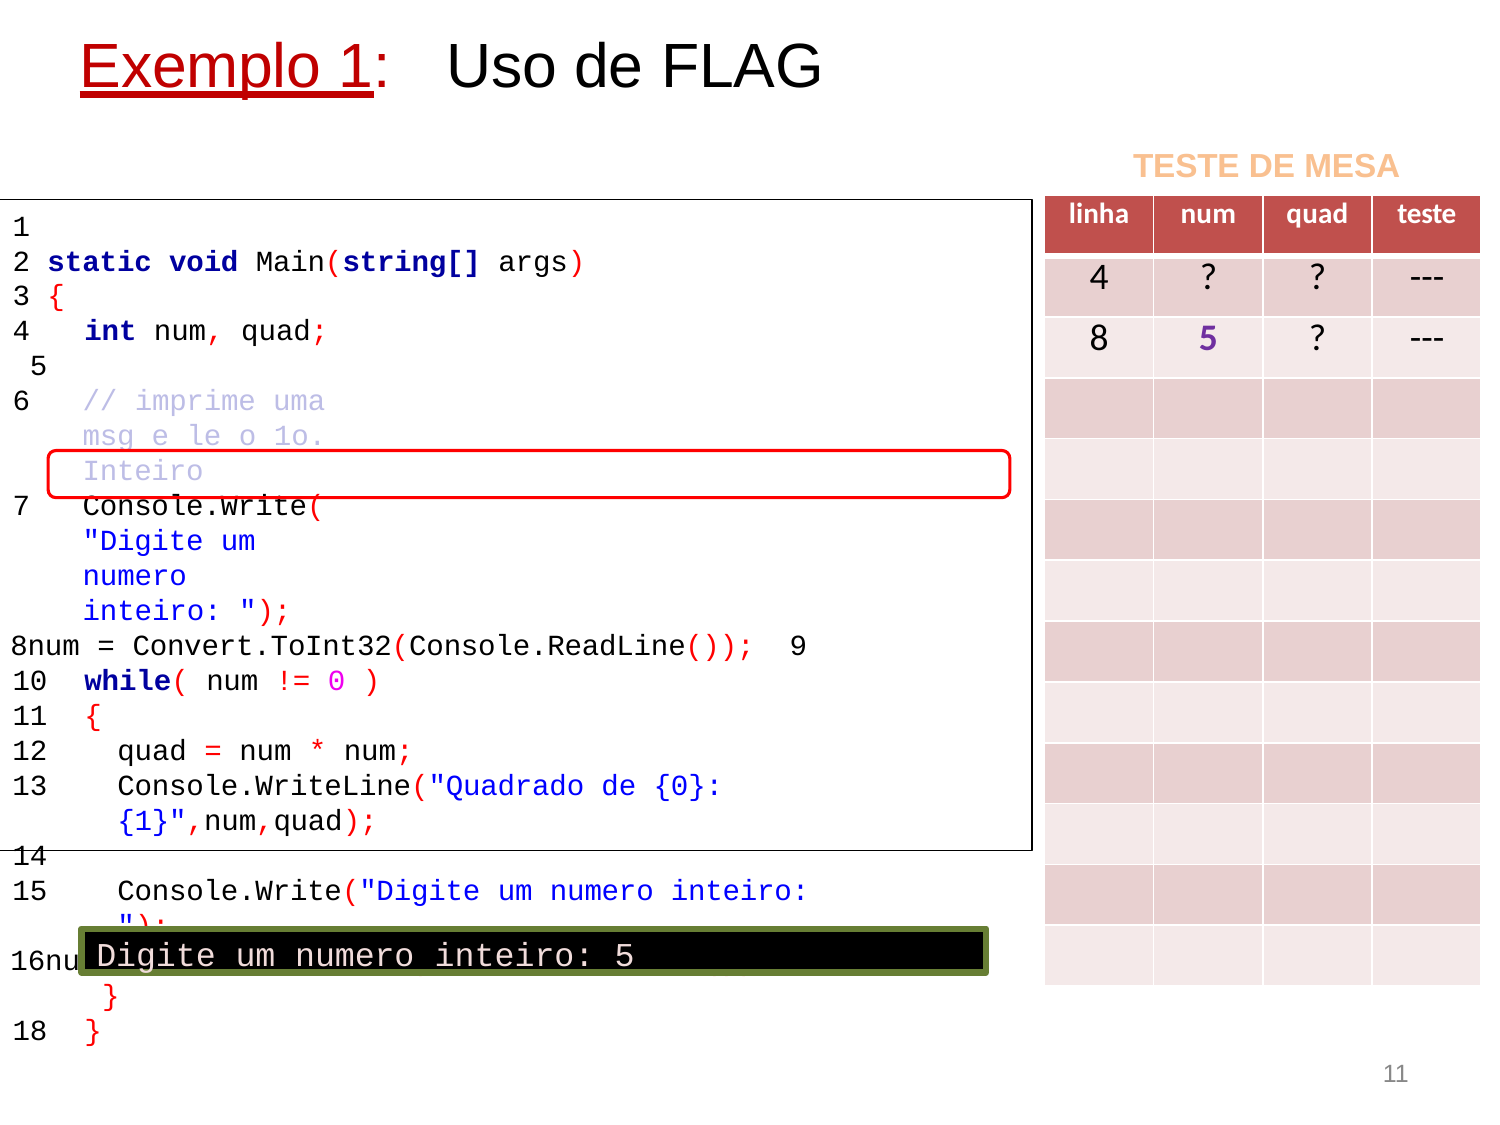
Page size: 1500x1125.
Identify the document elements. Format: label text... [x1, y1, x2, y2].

table_cell [1154, 744, 1262, 803]
table_cell [1264, 865, 1371, 924]
table_cell [1373, 804, 1480, 864]
table_cell 4 [1045, 259, 1153, 316]
table_cell [1373, 439, 1480, 499]
table_cell [1264, 926, 1371, 985]
table_cell [1154, 683, 1262, 742]
table_cell [1154, 439, 1262, 499]
table_cell [1264, 744, 1371, 803]
table_cell [1045, 439, 1153, 499]
table_cell --- [1373, 259, 1480, 316]
table_cell [1373, 744, 1480, 803]
table_cell [1264, 500, 1371, 559]
table_header linha [1045, 196, 1153, 253]
table_cell [1045, 865, 1153, 924]
table_cell [1373, 500, 1480, 559]
text_box Digite um numero inteiro: 5 [81, 928, 987, 973]
table_cell [1045, 744, 1153, 803]
table_cell --- [1373, 318, 1480, 377]
table_cell [1373, 379, 1480, 438]
text_box 11 [1376, 1057, 1417, 1088]
table_cell [1154, 804, 1262, 864]
table_cell [1045, 683, 1153, 742]
table_cell [1373, 865, 1480, 924]
text_box 1 2 static void Main(string[] args) 3 { 4 int num, quad; 5 // imprime uma msg e le o 1o. Inteiro Console.Write("Digite um numero inteiro: "); num = Convert.ToInt32(Console.ReadLine()); 9 10 while( num != 0 ) 11 { quad = num * num; Console.WriteLine("Quadrado de {0}: {1}",num,quad); 14 Console.Write("Digite um numero inteiro: "); num = Convert.ToInt32(Console.ReadLine()); 17 } 18 } [10, 204, 1010, 1047]
table_cell [1154, 622, 1262, 681]
table_header num [1154, 196, 1262, 253]
table_cell [1045, 561, 1153, 620]
table_cell [1045, 379, 1153, 438]
text_box [48, 450, 1010, 498]
text_box [0, 199, 1033, 851]
text_box TESTE DE MESA [1130, 141, 1404, 184]
table_cell [1373, 622, 1480, 681]
table_cell [1154, 379, 1262, 438]
table_cell [1373, 926, 1480, 985]
table_cell [1264, 804, 1371, 864]
table_cell [1154, 500, 1262, 559]
table_cell [1045, 500, 1153, 559]
table_cell 8 [1045, 318, 1153, 377]
table_cell [1154, 926, 1262, 985]
table_cell [1154, 865, 1262, 924]
table_cell [1373, 683, 1480, 742]
table_header teste [1373, 196, 1480, 253]
table_cell [1264, 561, 1371, 620]
title Exemplo 1: Uso de FLAG [77, 22, 825, 199]
table_cell [1264, 379, 1371, 438]
table_cell [1373, 561, 1480, 620]
table_cell [1045, 804, 1153, 864]
table_cell [1045, 926, 1153, 985]
table_cell [1045, 622, 1153, 681]
table_cell ? [1264, 318, 1371, 377]
table_cell 5 [1154, 318, 1262, 377]
table_cell [1264, 439, 1371, 499]
table_cell [1264, 683, 1371, 742]
table_cell ? [1154, 259, 1262, 316]
table_header quad [1264, 196, 1371, 253]
table_cell ? [1264, 259, 1371, 316]
table_cell [1154, 561, 1262, 620]
table_cell [1264, 622, 1371, 681]
